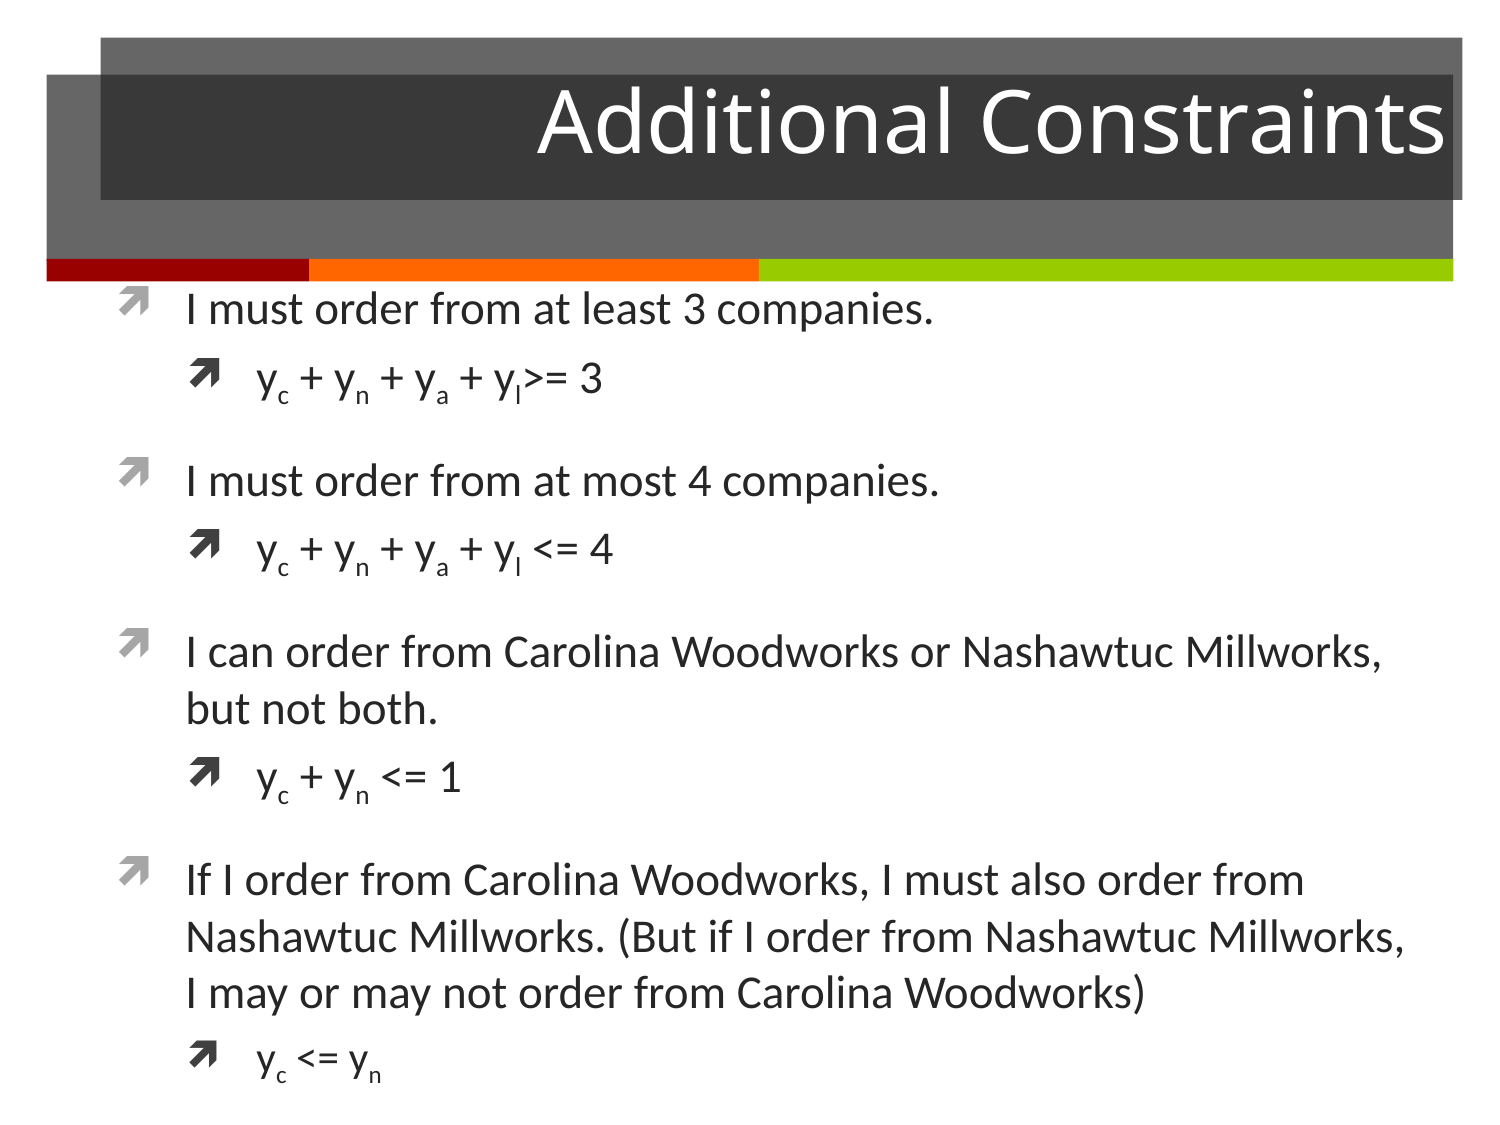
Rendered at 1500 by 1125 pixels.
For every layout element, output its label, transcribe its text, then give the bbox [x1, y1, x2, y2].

list I must order from at least 3 companies. yc + yn + ya + yl>= 3 I must order from at most 4 companies. yc + yn + ya + yl <= 4 I can order from Carolina Woodworks or Nashawtuc Millworks, but not both. yc + yn <= 1 If I order from Carolina Woodworks, I must also order from Nashawtuc Millworks. (But if I order from Nashawtuc Millworks, I may or may not order from Carolina Woodworks) yc <= yn [100, 174, 1438, 1100]
title Additional Constraints [100, 37, 1463, 200]
